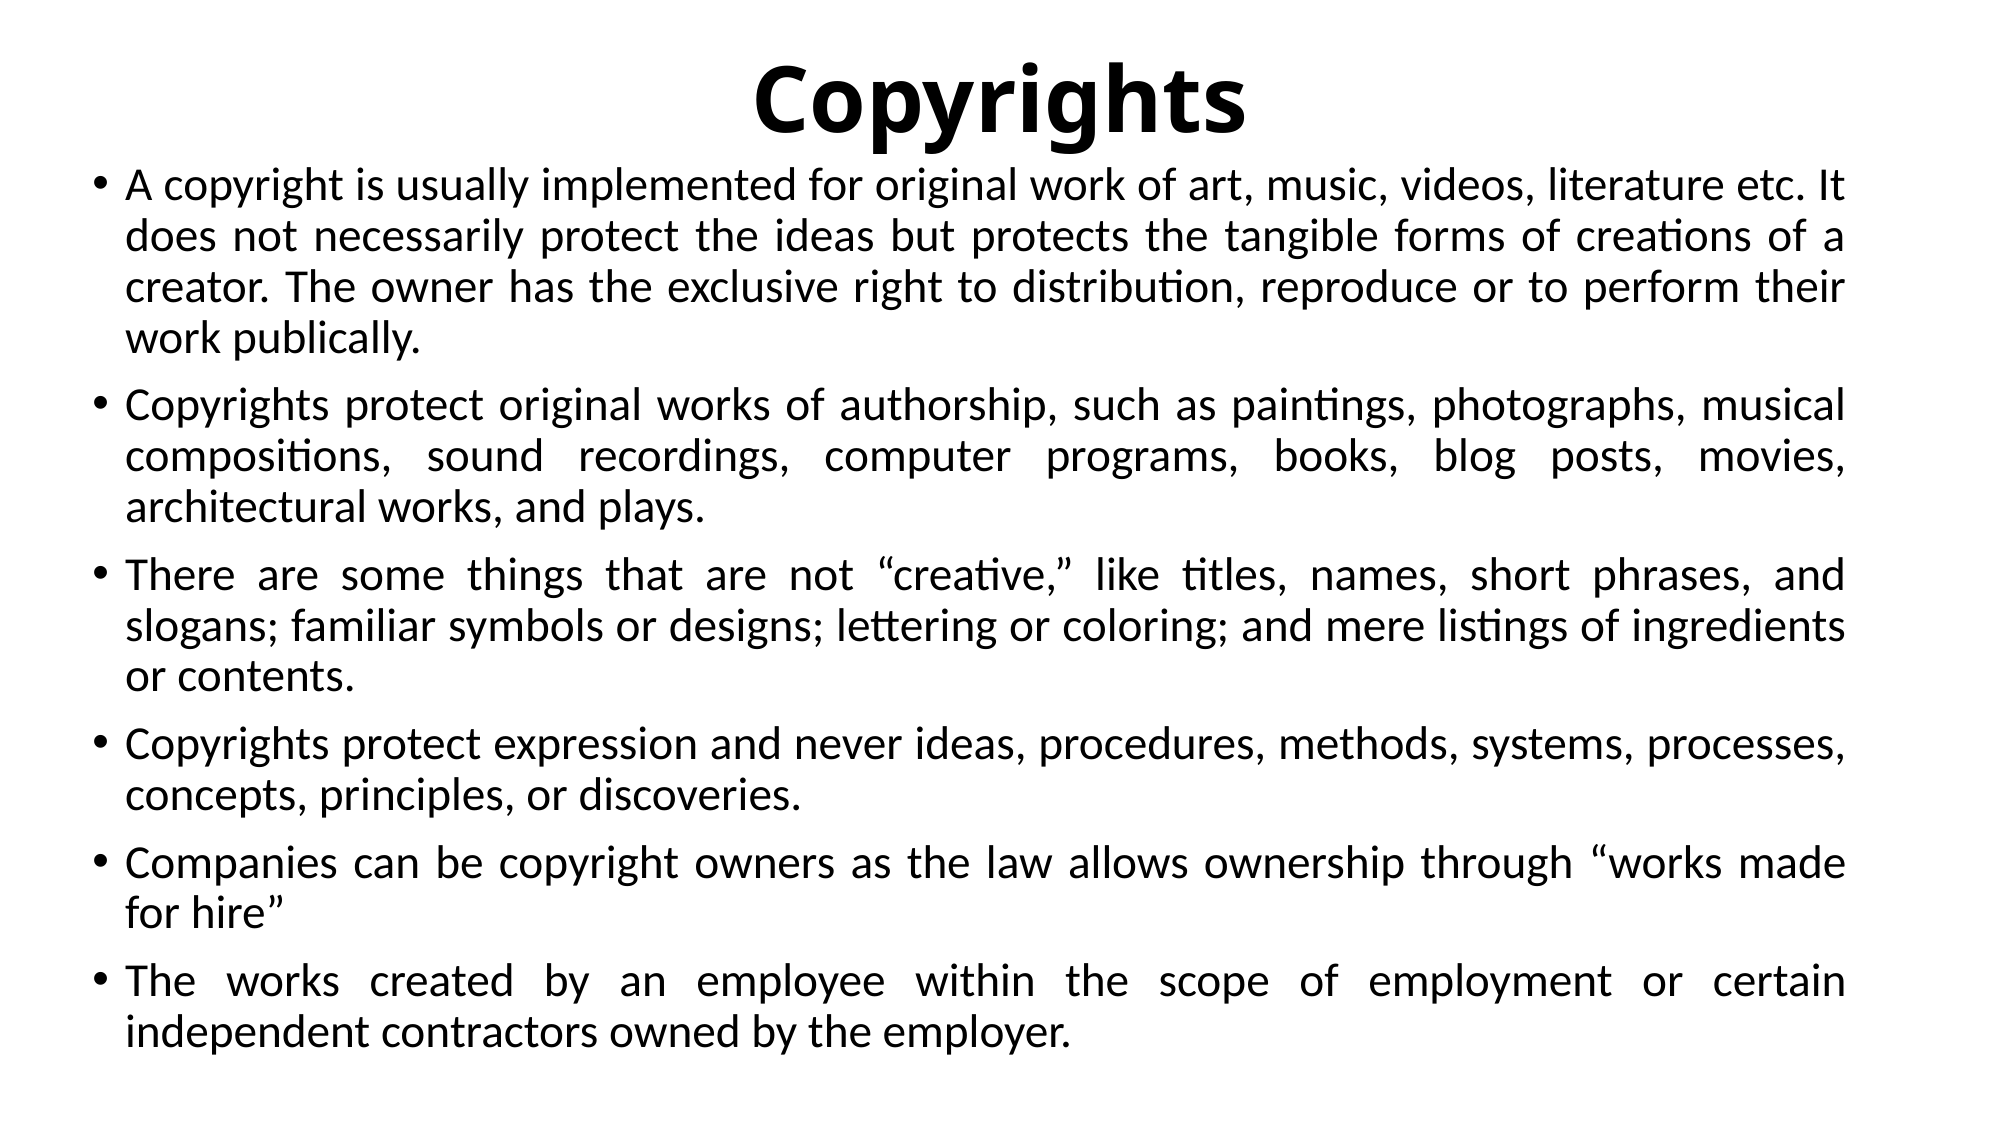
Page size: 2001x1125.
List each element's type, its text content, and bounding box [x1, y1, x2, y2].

list A copyright is usually implemented for original work of art, music, videos, literature etc. It does not necessarily protect the ideas but protects the tangible forms of creations of a creator. The owner has the exclusive right to distribution, reproduce or to perform their work publically. Copyrights protect original works of authorship, such as paintings, photographs, musical compositions, sound recordings, computer programs, books, blog posts, movies, architectural works, and plays. There are some things that are not “creative,” like titles, names, short phrases, and slogans; familiar symbols or designs; lettering or coloring; and mere listings of ingredients or contents. Copyrights protect expression and never ideas, procedures, methods, systems, processes, concepts, principles, or discoveries. Companies can be copyright owners as the law allows ownership through “works made for hire” The works created by an employee within the scope of employment or certain independent contractors owned by the employer. [77, 152, 1863, 1067]
title Copyrights [137, 24, 1863, 152]
